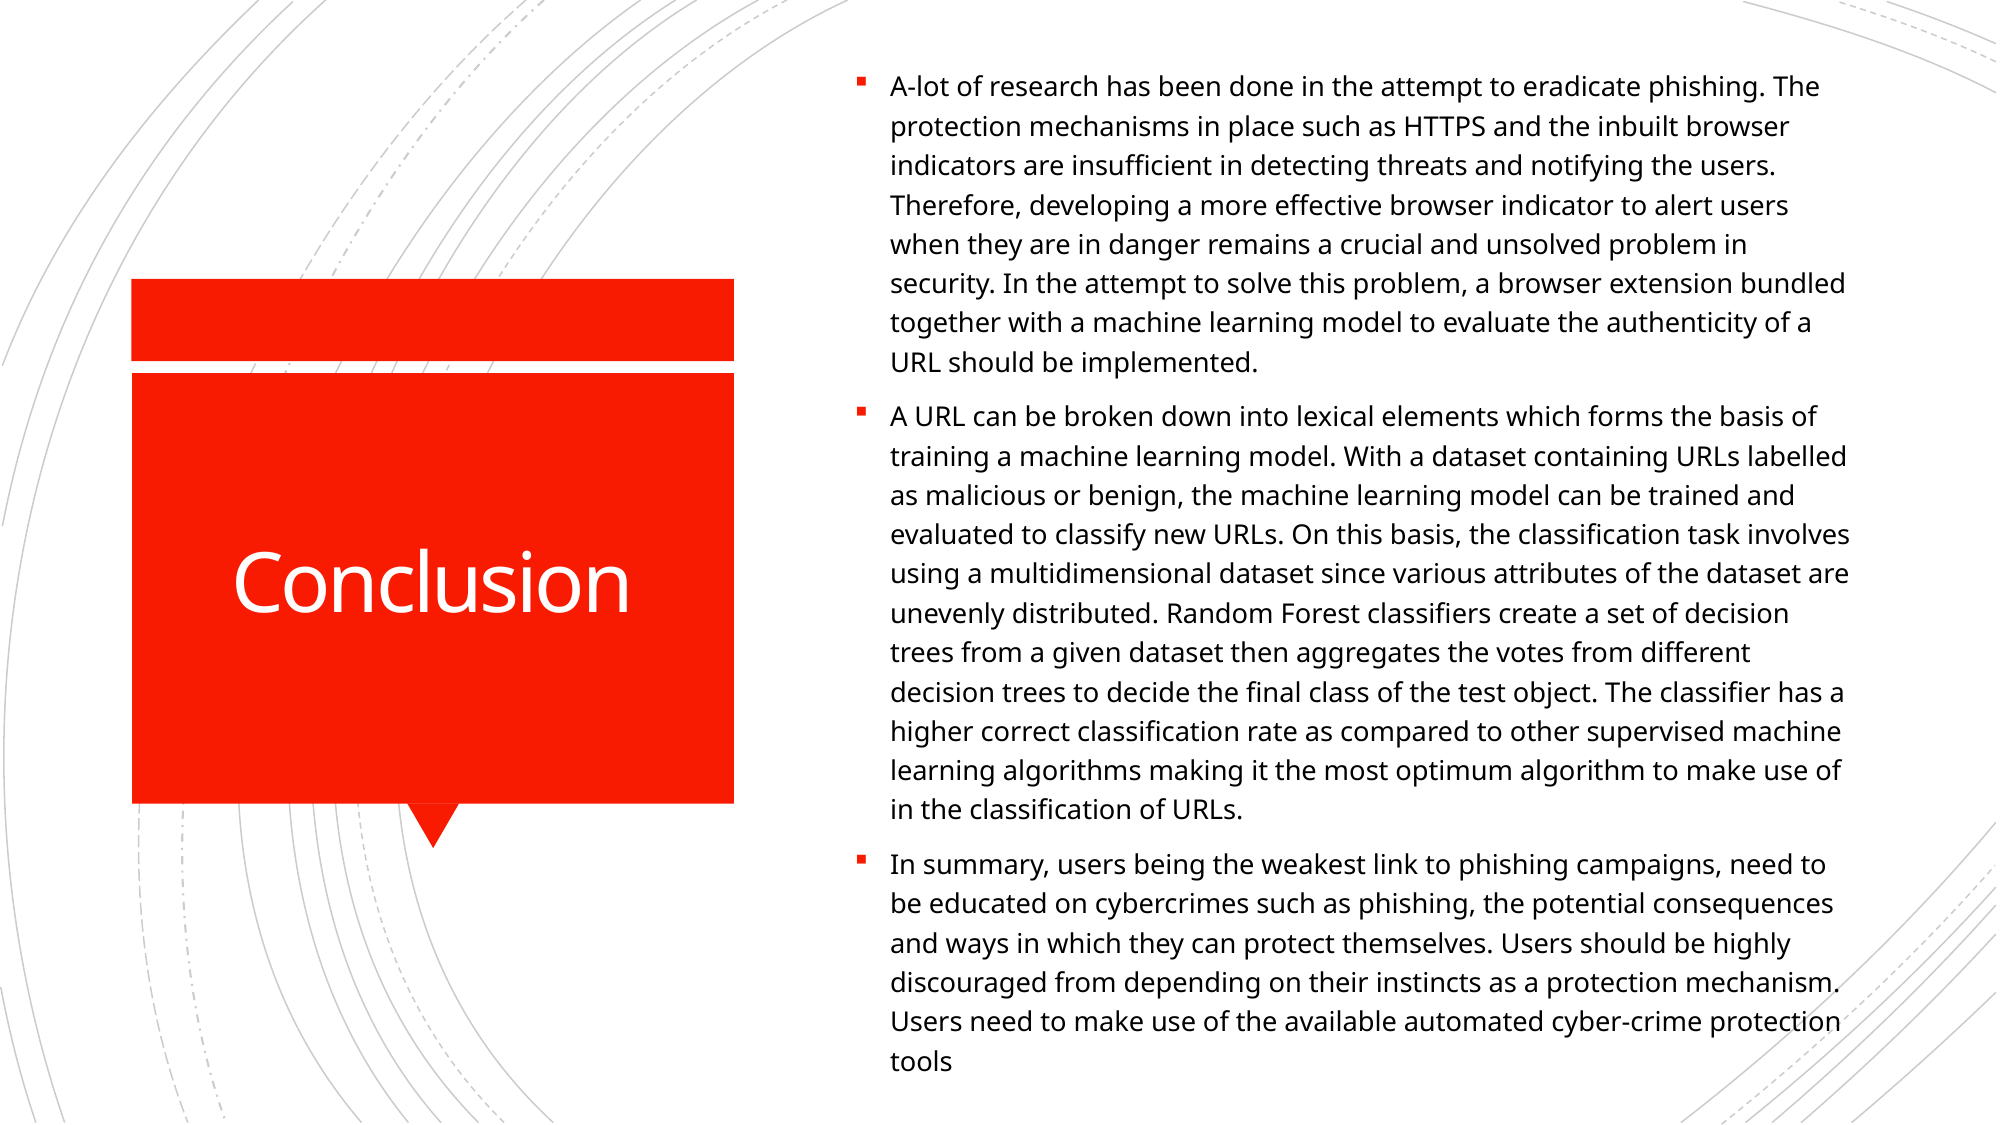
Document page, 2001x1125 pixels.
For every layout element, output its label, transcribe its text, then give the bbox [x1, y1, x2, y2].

title Conclusion [145, 385, 720, 789]
list A-lot of research has been done in the attempt to eradicate phishing. The protection mechanisms in place such as HTTPS and the inbuilt browser indicators are insufficient in detecting threats and notifying the users. Therefore, developing a more effective browser indicator to alert users when they are in danger remains a crucial and unsolved problem in security. In the attempt to solve this problem, a browser extension bundled together with a machine learning model to evaluate the authenticity of a URL should be implemented. A URL can be broken down into lexical elements which forms the basis of training a machine learning model. With a dataset containing URLs labelled as malicious or benign, the machine learning model can be trained and evaluated to classify new URLs. On this basis, the classification task involves using a multidimensional dataset since various attributes of the dataset are unevenly distributed. Random Forest classifiers create a set of decision trees from a given dataset then aggregates the votes from different decision trees to decide the final class of the test object. The classifier has a higher correct classification rate as compared to other supervised machine learning algorithms making it the most optimum algorithm to make use of in the classification of URLs. In summary, users being the weakest link to phishing campaigns, need to be educated on cybercrimes such as phishing, the potential consequences and ways in which they can protect themselves. Users should be highly discouraged from depending on their instincts as a protection mechanism. Users need to make use of the available automated cyber-crime protection tools [839, 41, 1871, 1098]
